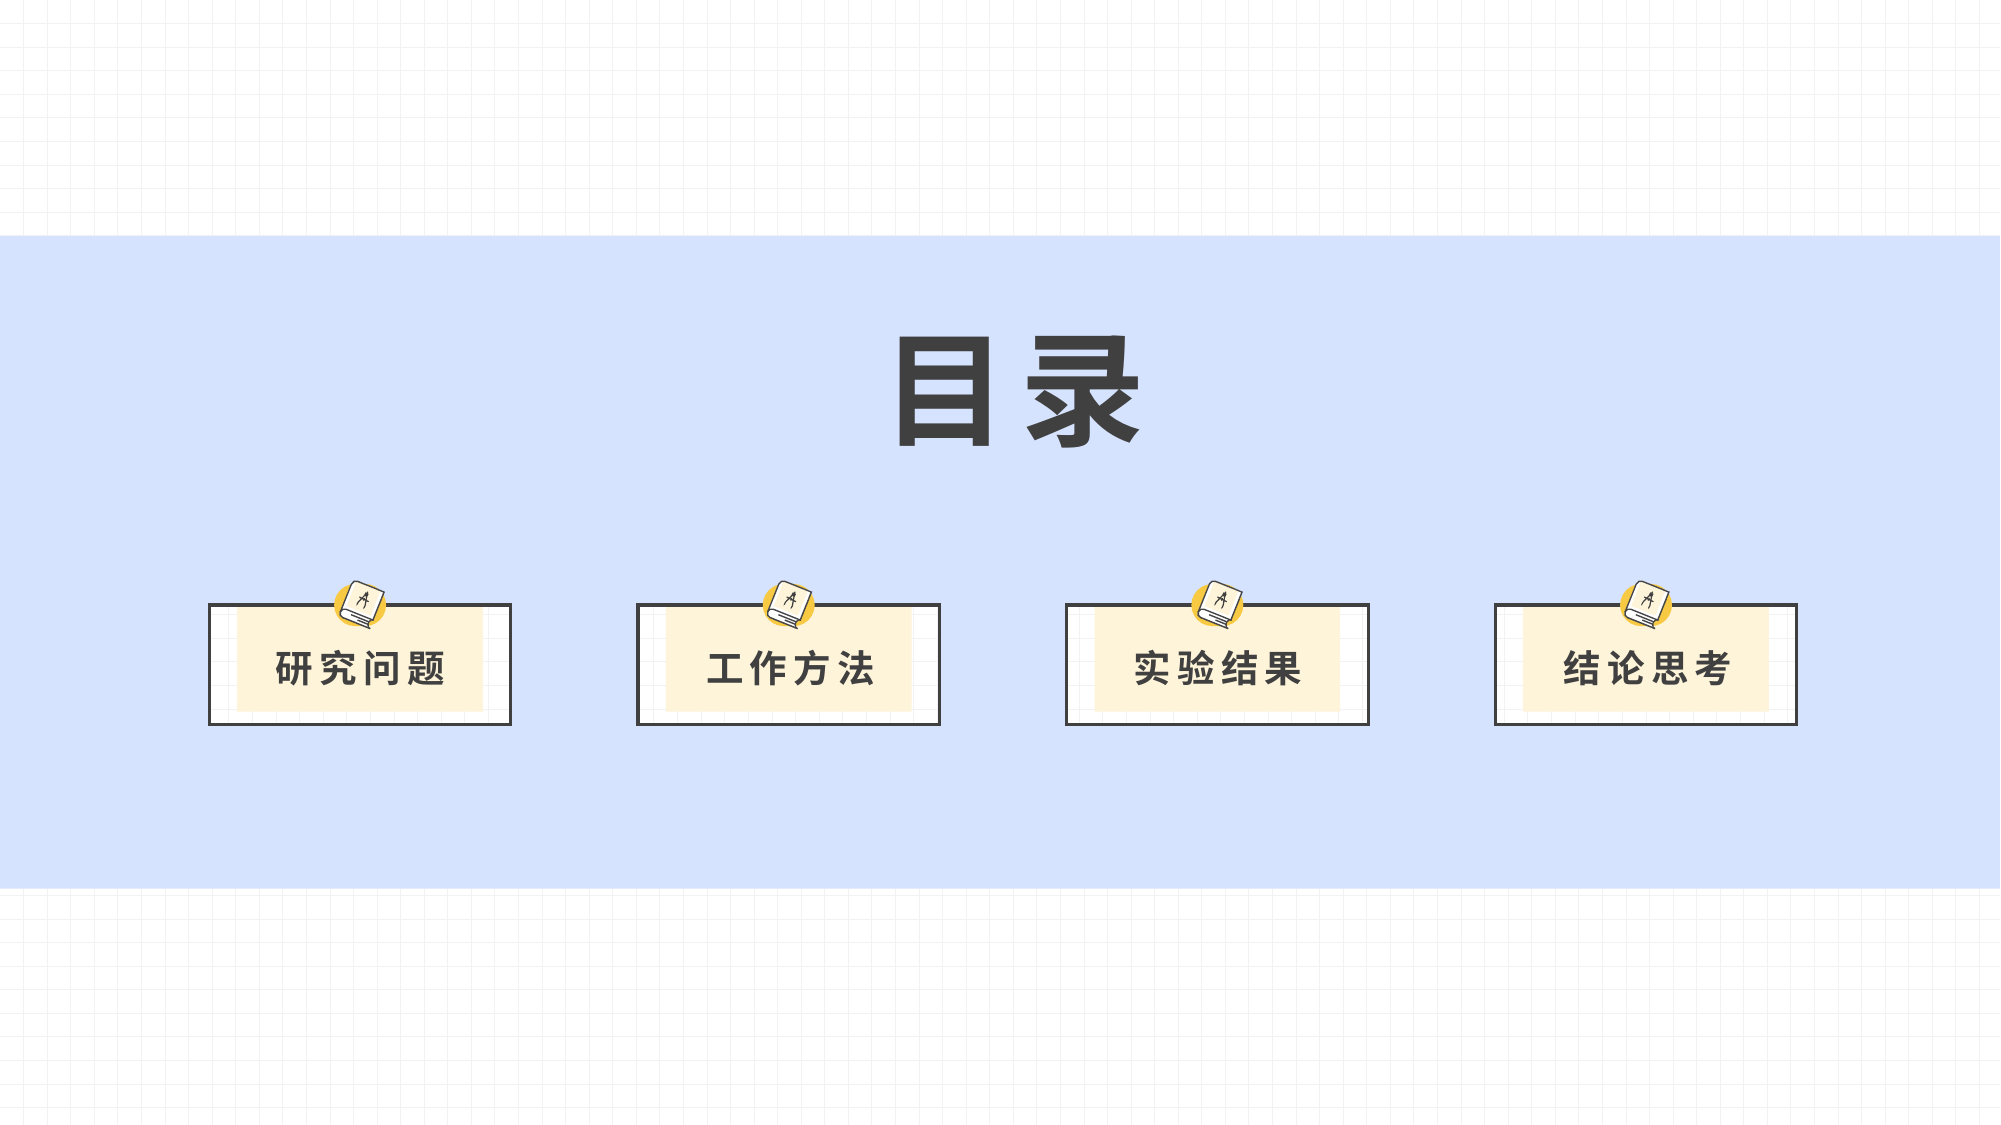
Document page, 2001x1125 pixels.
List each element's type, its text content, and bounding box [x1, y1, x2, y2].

list 工作方法 [687, 642, 895, 699]
list 结论思考 [1544, 642, 1752, 699]
list 研究问题 [256, 642, 464, 699]
list 实验结果 [1114, 642, 1322, 699]
